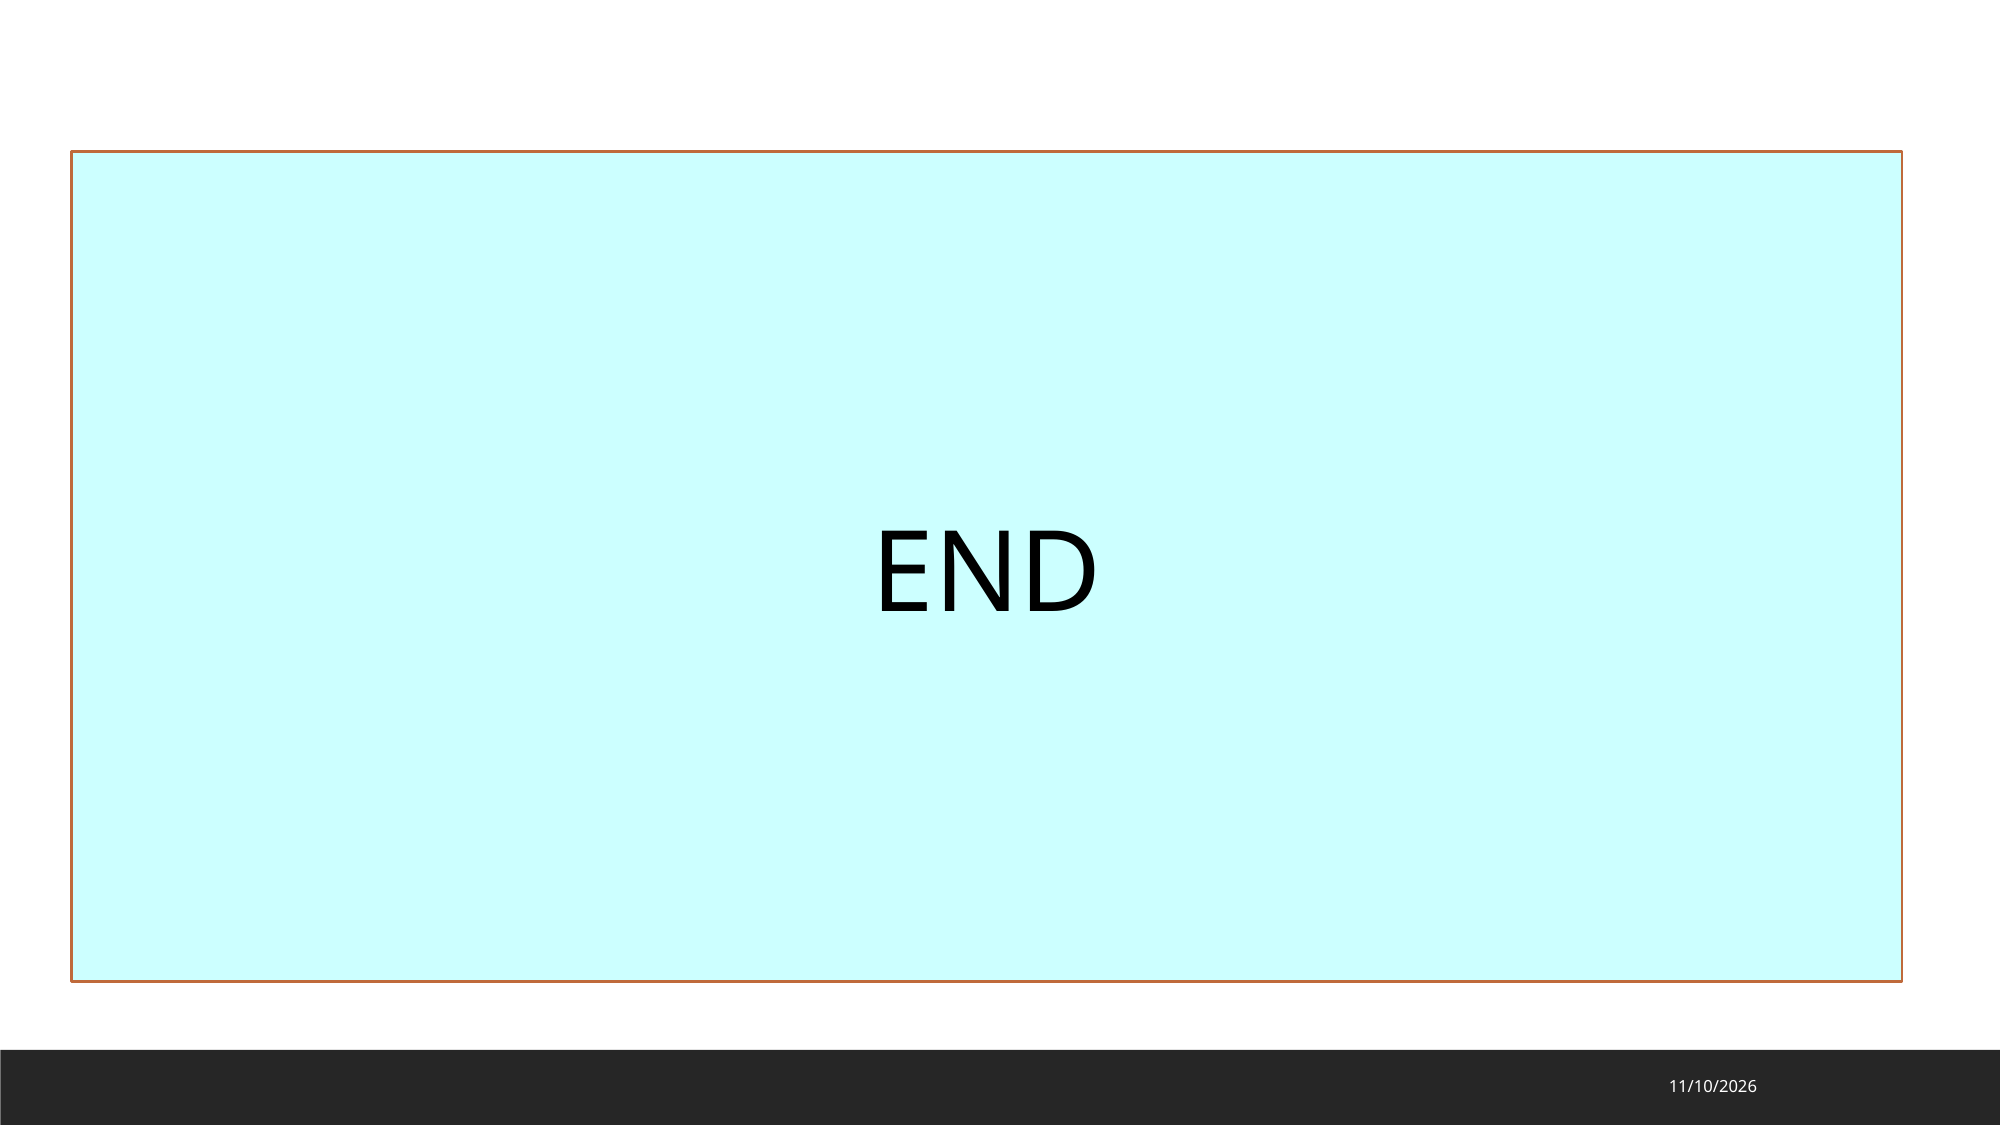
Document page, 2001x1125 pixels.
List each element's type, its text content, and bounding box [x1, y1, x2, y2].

text_box END [70, 150, 1903, 983]
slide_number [1348, 1057, 1773, 1118]
